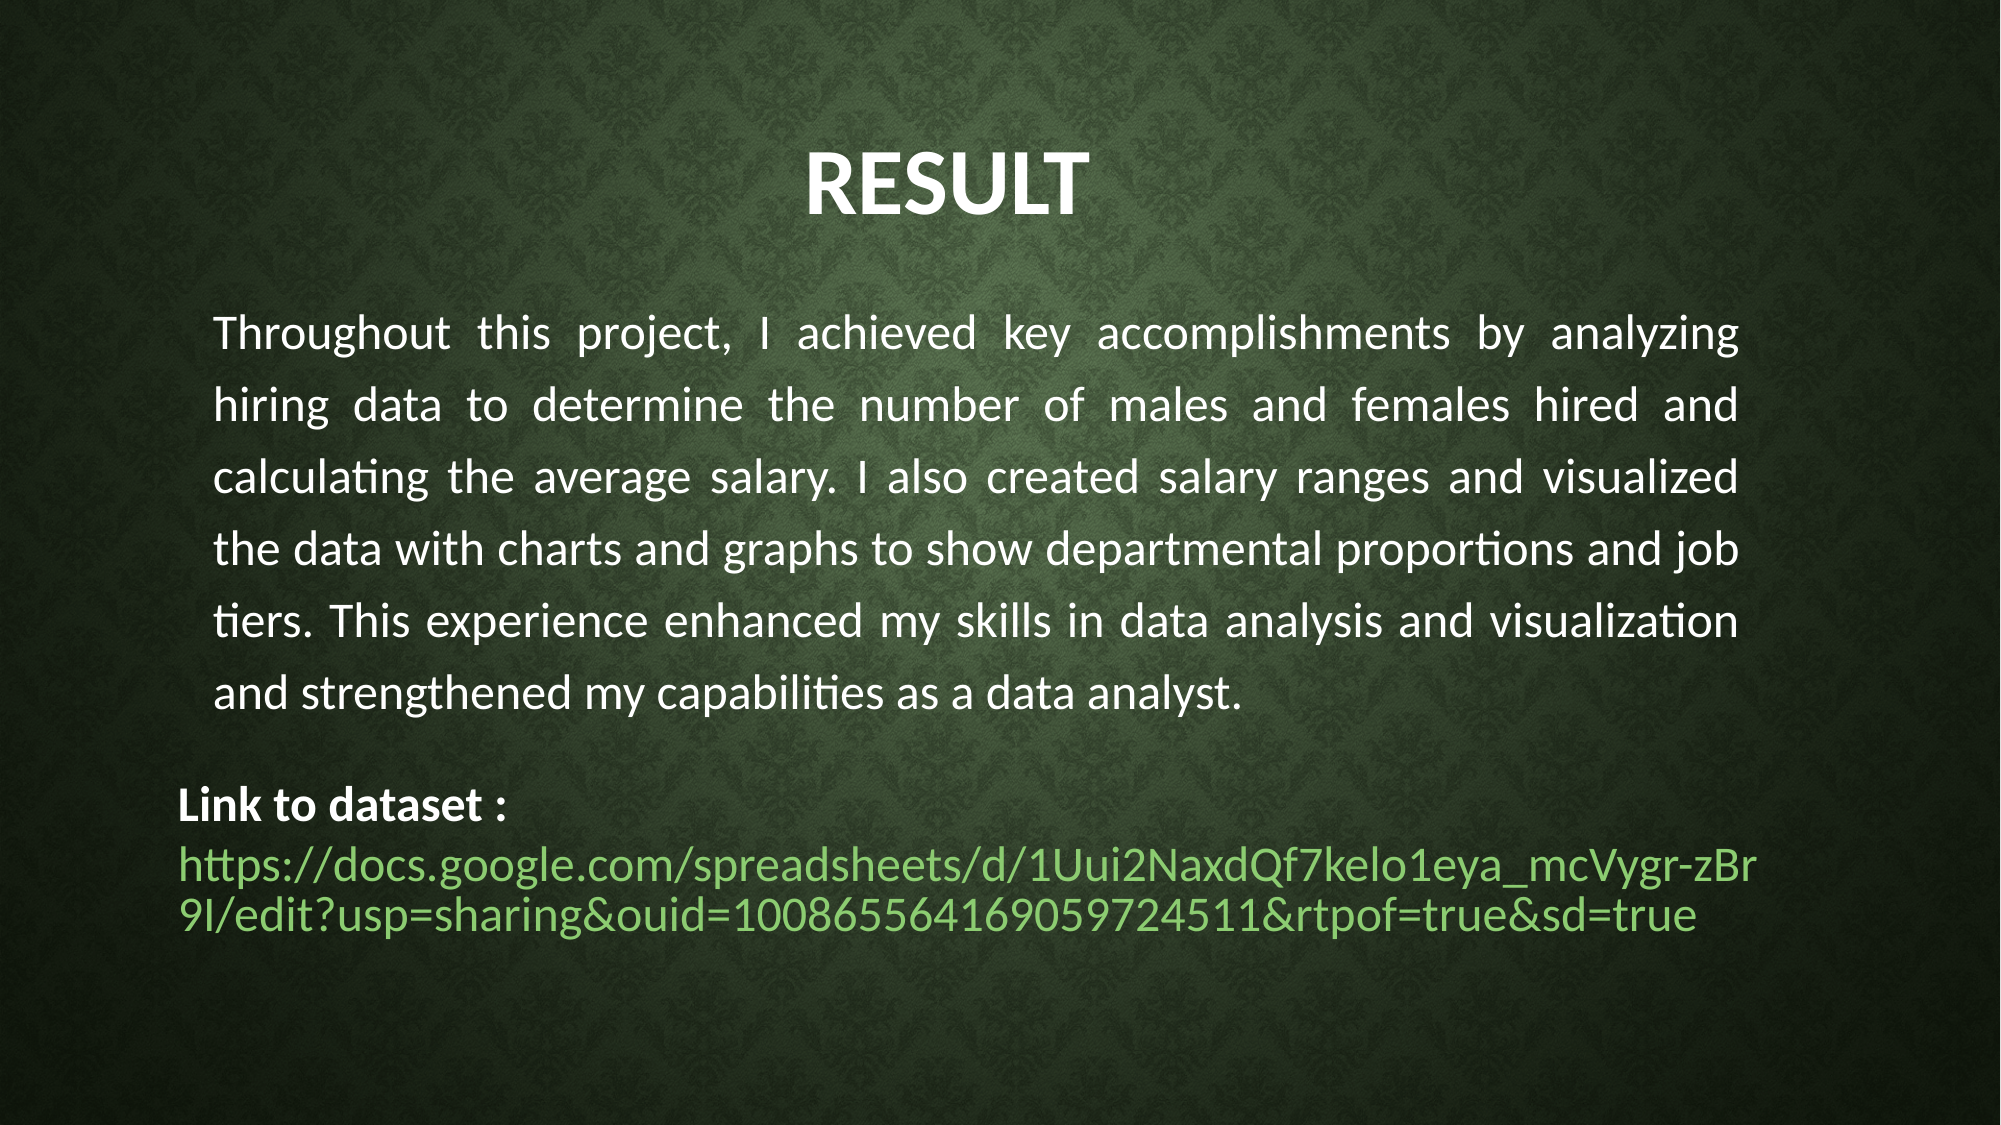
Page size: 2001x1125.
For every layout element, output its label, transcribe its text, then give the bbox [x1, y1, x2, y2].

title Result [769, 124, 1126, 243]
subtitle Throughout this project, I achieved key accomplishments by analyzing hiring data to determine the number of males and females hired and calculating the average salary. I also created salary ranges and visualized the data with charts and graphs to show departmental proportions and job tiers. This experience enhanced my skills in data analysis and visualization and strengthened my capabilities as a data analyst. [197, 267, 1756, 740]
text_box Link to dataset : https://docs.google.com/spreadsheets/d/1Uui2NaxdQf7kelo1eya_mcVygr-zBr9I/edit?usp=sharing&ouid=100865564169059724511&rtpof=true&sd=true [163, 763, 1791, 899]
